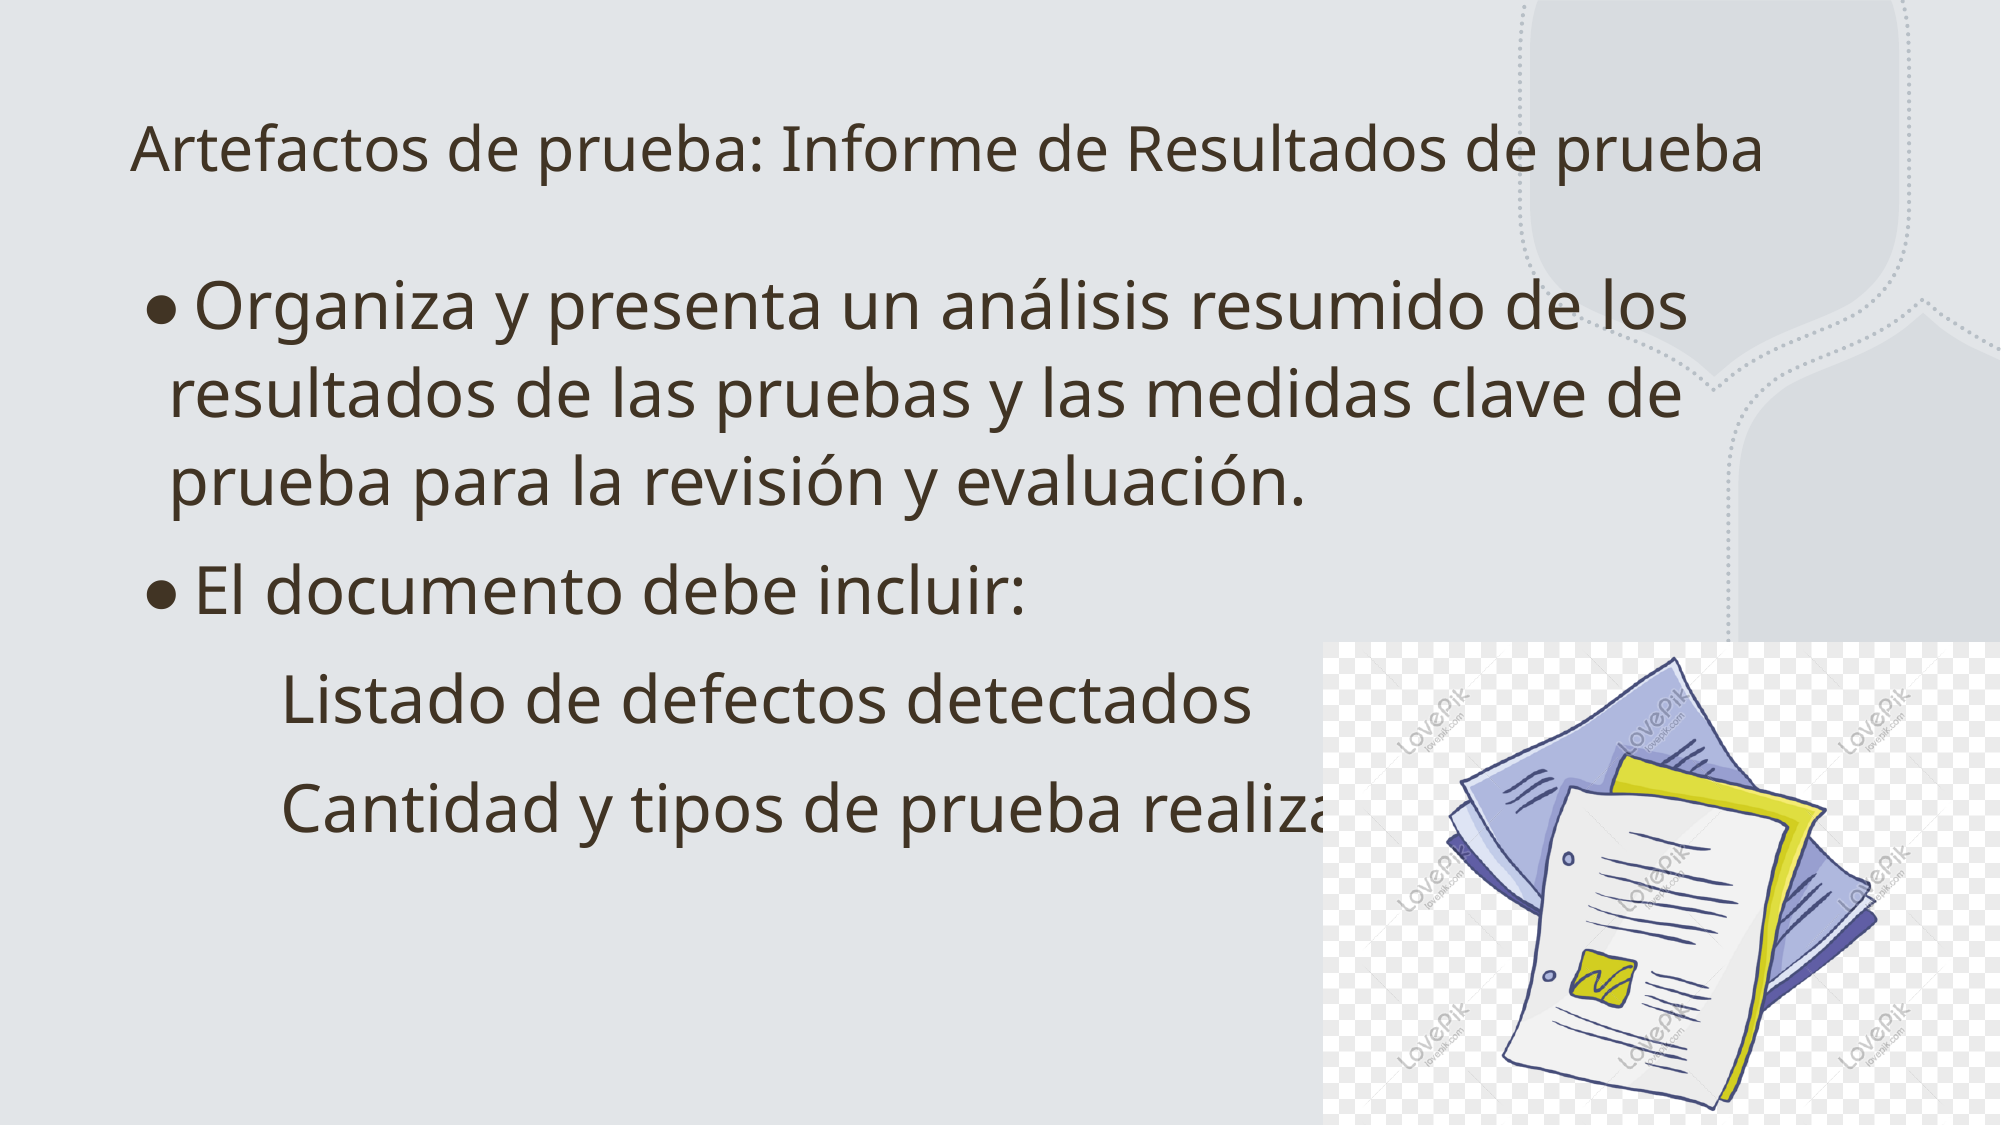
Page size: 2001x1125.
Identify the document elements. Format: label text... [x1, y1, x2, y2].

picture [1323, 642, 2000, 1125]
title Artefactos de prueba: Informe de Resultados de prueba [115, 70, 1861, 224]
list Organiza y presenta un análisis resumido de los resultados de las pruebas y las medidas clave de prueba para la revisión y evaluación. El documento debe incluir: Listado de defectos detectados Cantidad y tipos de prueba realizados [115, 247, 1861, 1032]
